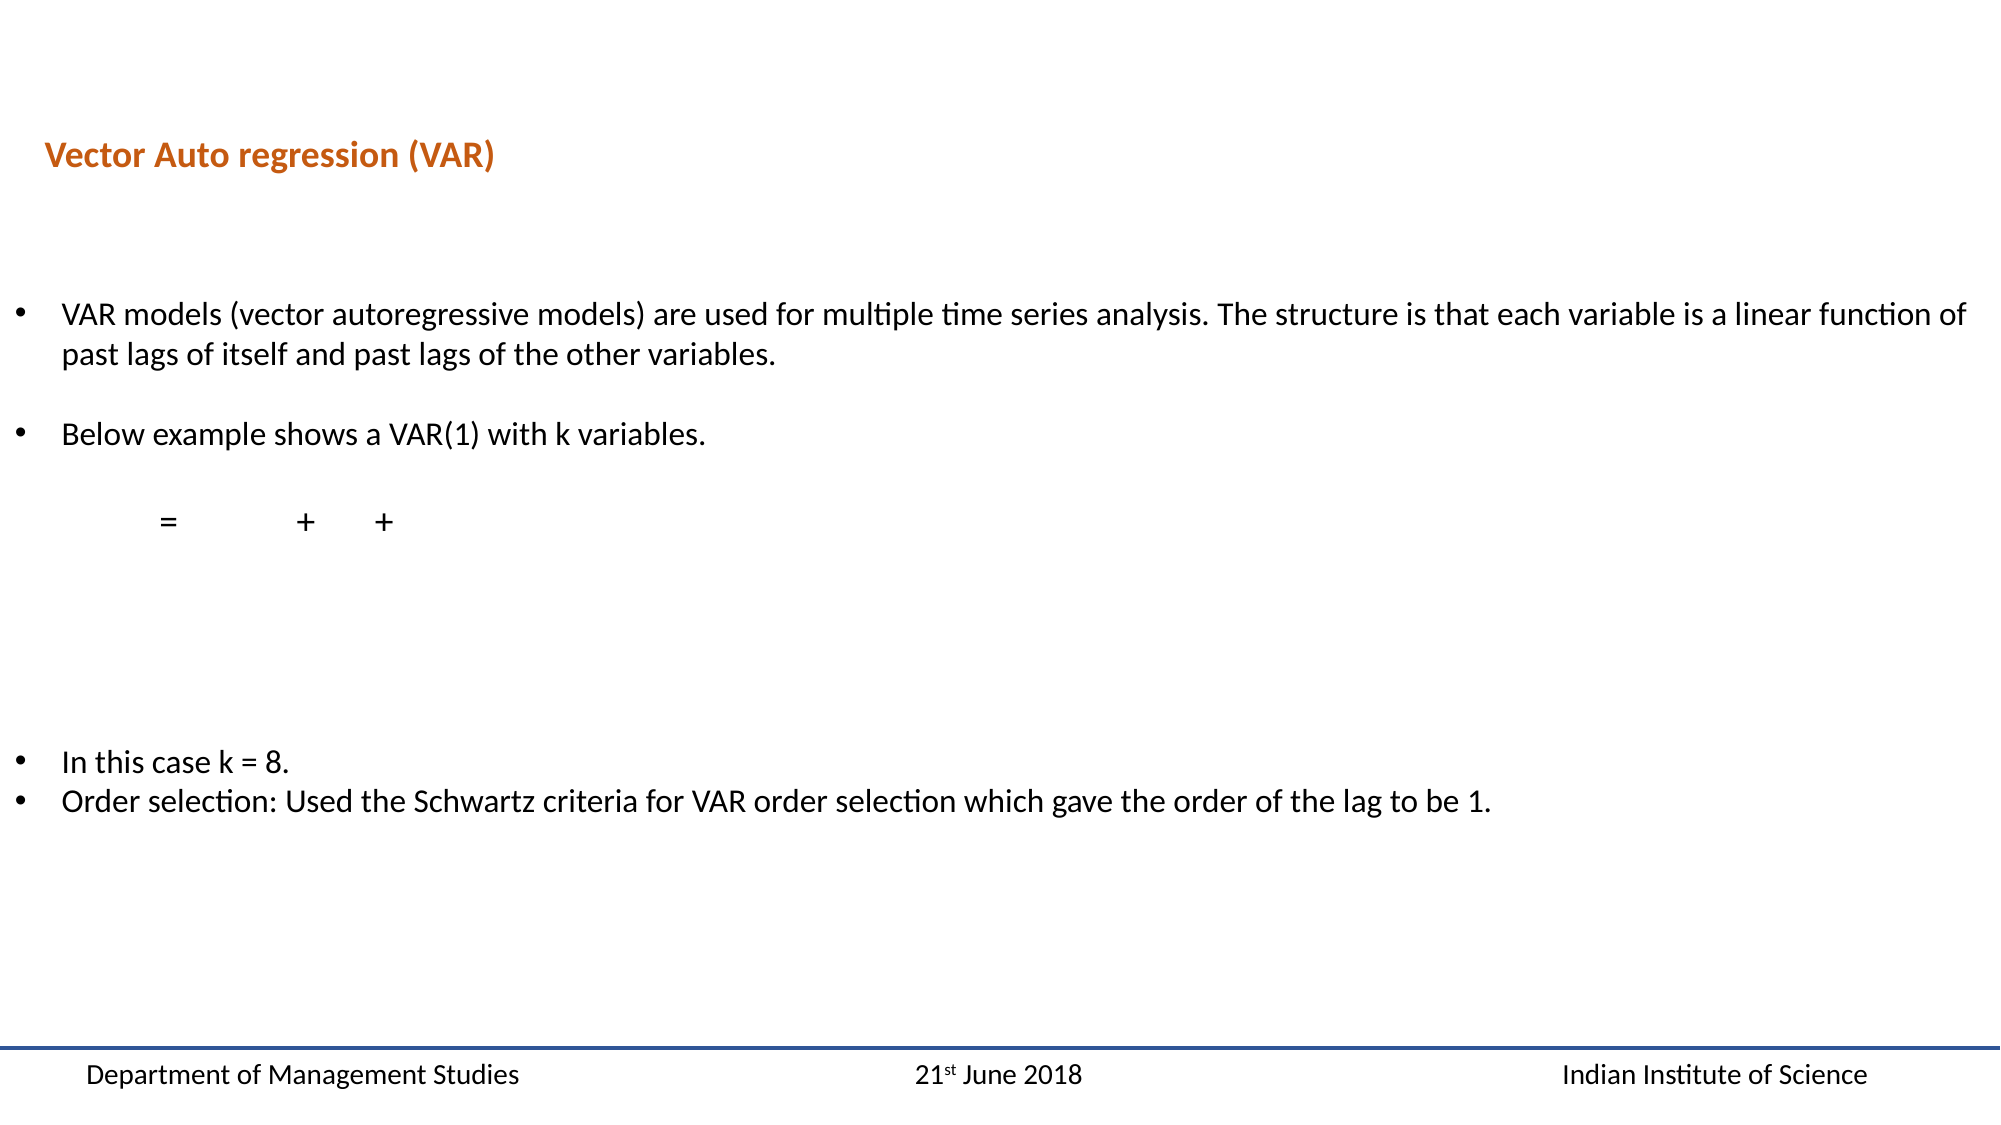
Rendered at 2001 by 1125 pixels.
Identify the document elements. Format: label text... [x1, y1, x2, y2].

text_box Department of Management Studies 21st June 2018 Indian Institute of Science [0, 1050, 2000, 1098]
text_box In this case k = 8. Order selection: Used the Schwartz criteria for VAR order selection which gave the order of the lag to be 1. [0, 732, 1794, 827]
text_box Vector Auto regression (VAR) [29, 122, 705, 183]
